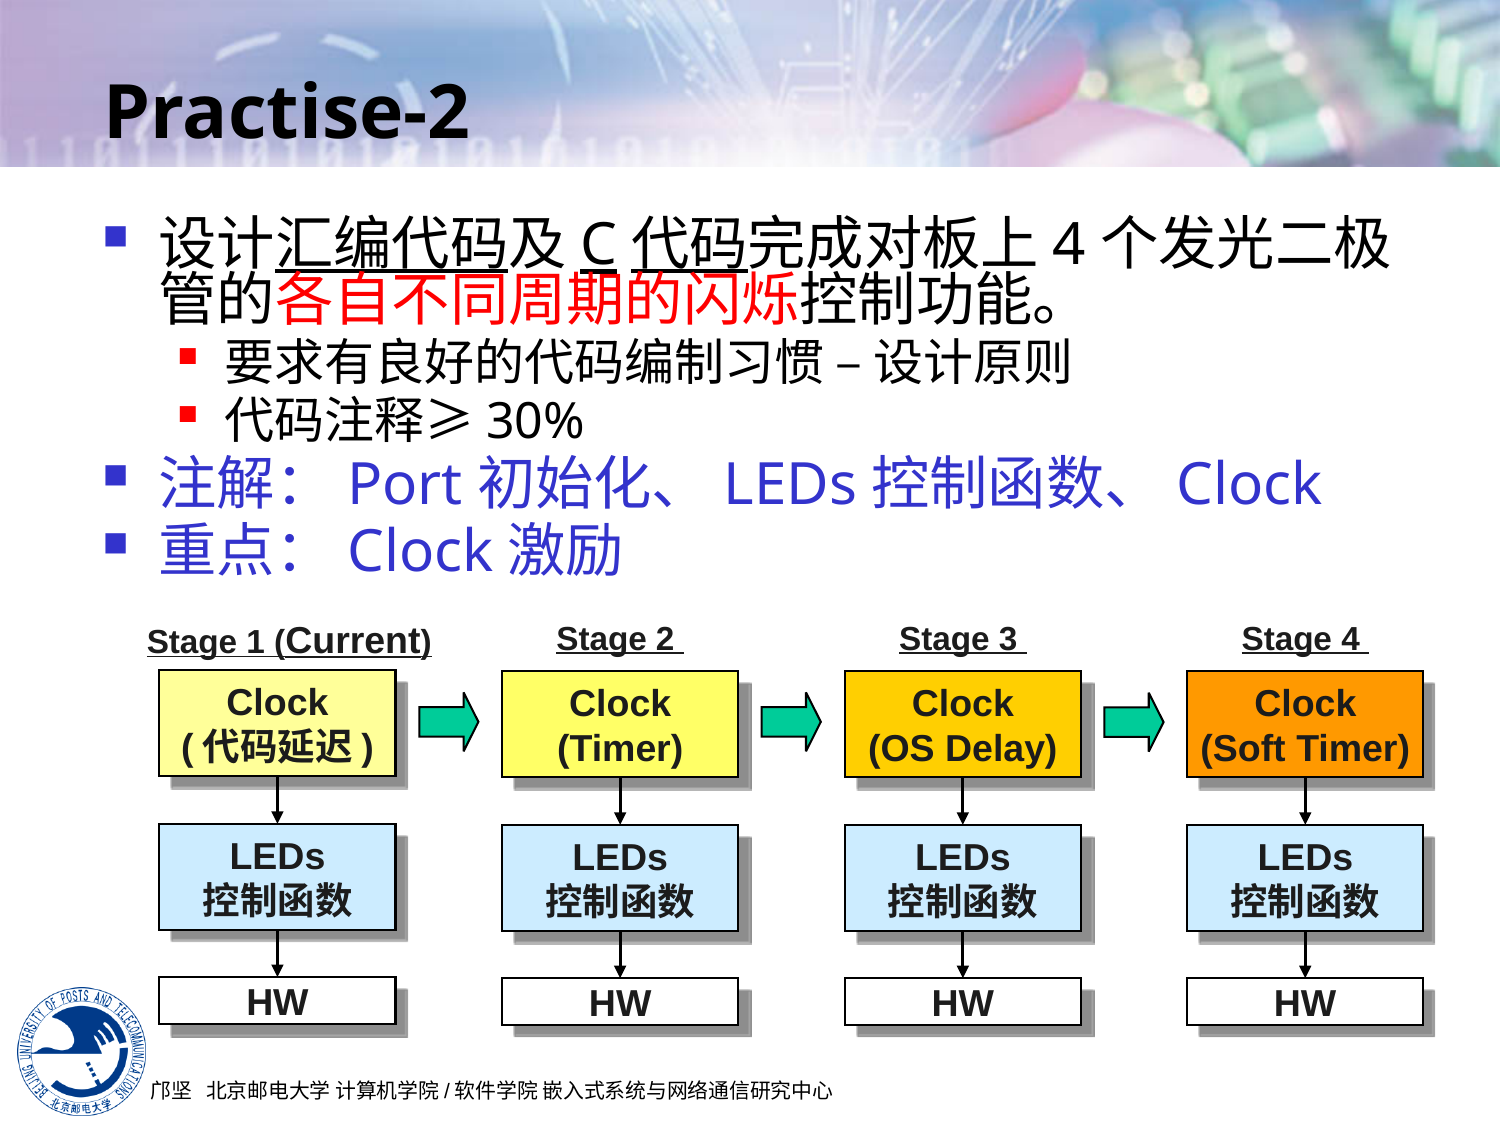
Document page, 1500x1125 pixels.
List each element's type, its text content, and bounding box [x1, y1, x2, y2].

text_box Stage 1 (Current) [123, 608, 455, 669]
text_box Stage 2 [502, 609, 739, 665]
list 设计汇编代码及C代码完成对板上4个发光二极管的各自不同周期的闪烁控制功能。 要求有良好的代码编制习惯 – 设计原则 代码注释≥30% 注解：Port初始化、LEDs控制函数、Clock 重点：Clock激励 [87, 212, 1413, 610]
picture [0, 0, 1500, 167]
text_box [1104, 692, 1164, 752]
text_box [761, 692, 821, 752]
title Practise-2 [88, 48, 1500, 161]
text_box HW [159, 977, 396, 1025]
text_box Clock (Soft Timer) [1187, 671, 1424, 778]
text_box LEDs 控制函数 [1187, 824, 1424, 931]
text_box HW [502, 978, 739, 1026]
text_box HW [1187, 978, 1424, 1026]
text_box Clock (OS Delay) [844, 671, 1081, 778]
text_box LEDs 控制函数 [159, 823, 396, 930]
text_box Clock (Timer) [502, 671, 739, 778]
text_box Stage 4 [1187, 609, 1424, 665]
picture [17, 987, 146, 1116]
text_box [419, 692, 479, 752]
text_box Stage 3 [844, 609, 1081, 665]
text_box LEDs 控制函数 [502, 824, 739, 931]
text_box Clock (代码延迟) [159, 670, 396, 777]
text_box LEDs 控制函数 [844, 824, 1081, 931]
text_box HW [844, 978, 1081, 1026]
